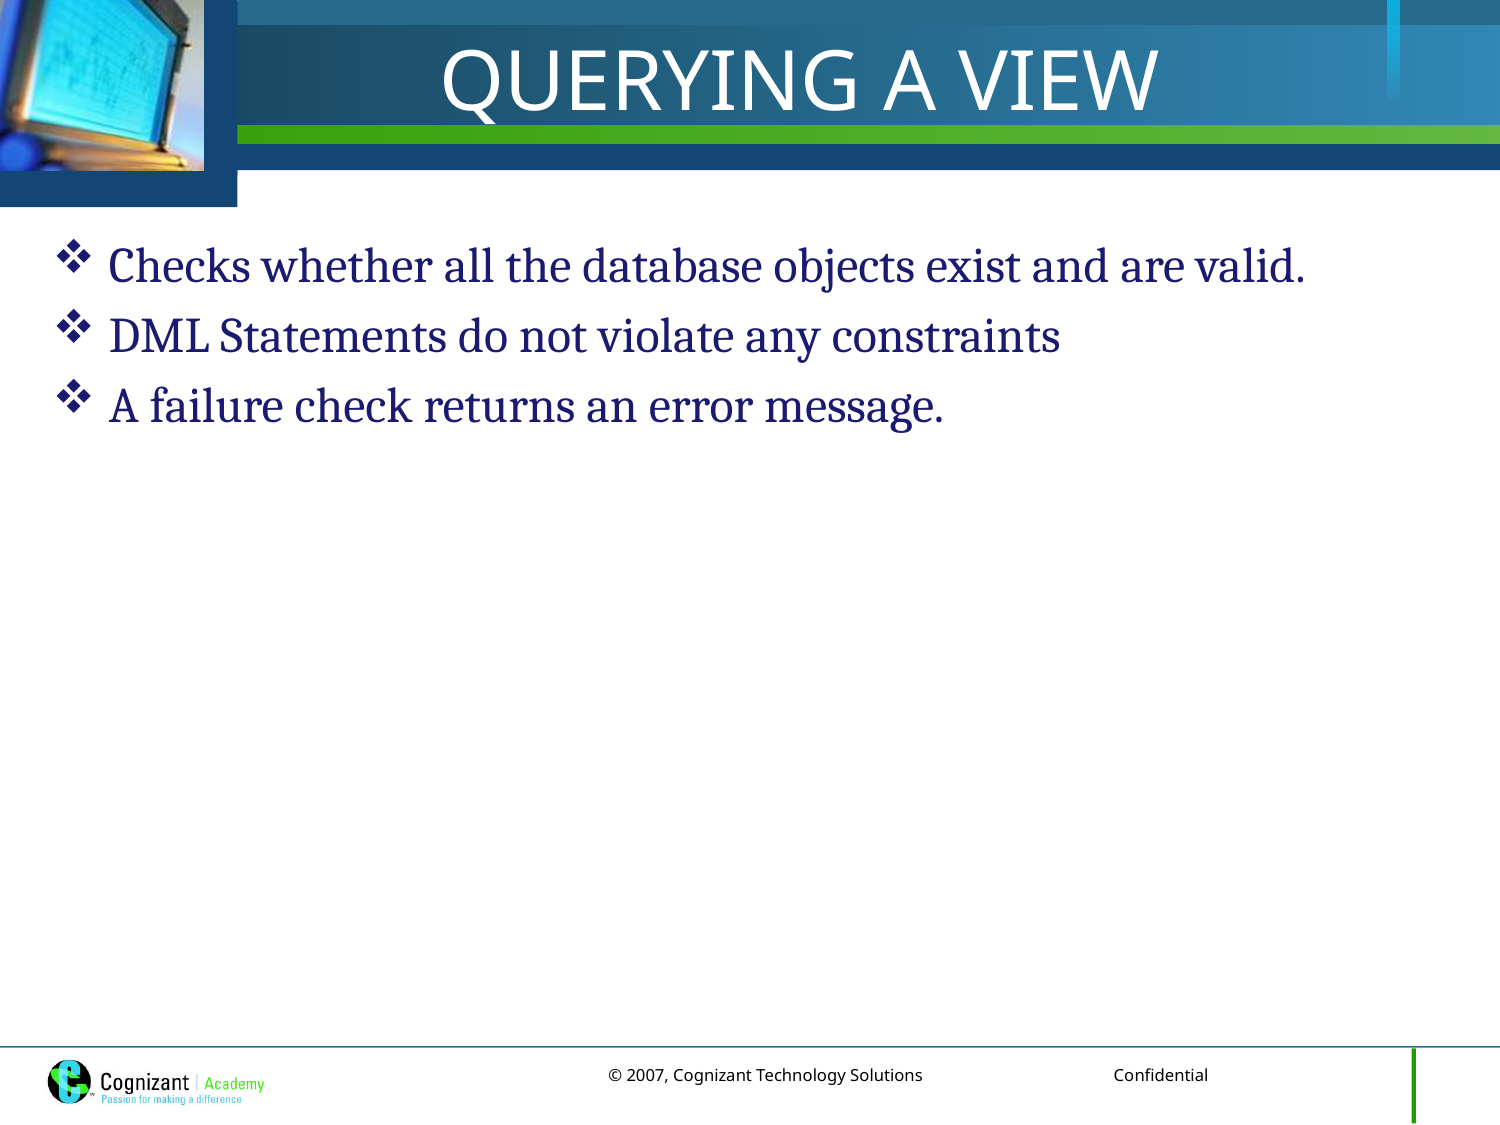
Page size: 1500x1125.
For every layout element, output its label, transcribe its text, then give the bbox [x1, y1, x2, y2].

picture [0, 0, 204, 171]
picture [35, 1050, 275, 1119]
title QUERYING A VIEW [237, 33, 1363, 122]
list Checks whether all the database objects exist and are valid. DML Statements do not violate any constraints A failure check returns an error message. [37, 224, 1463, 1037]
